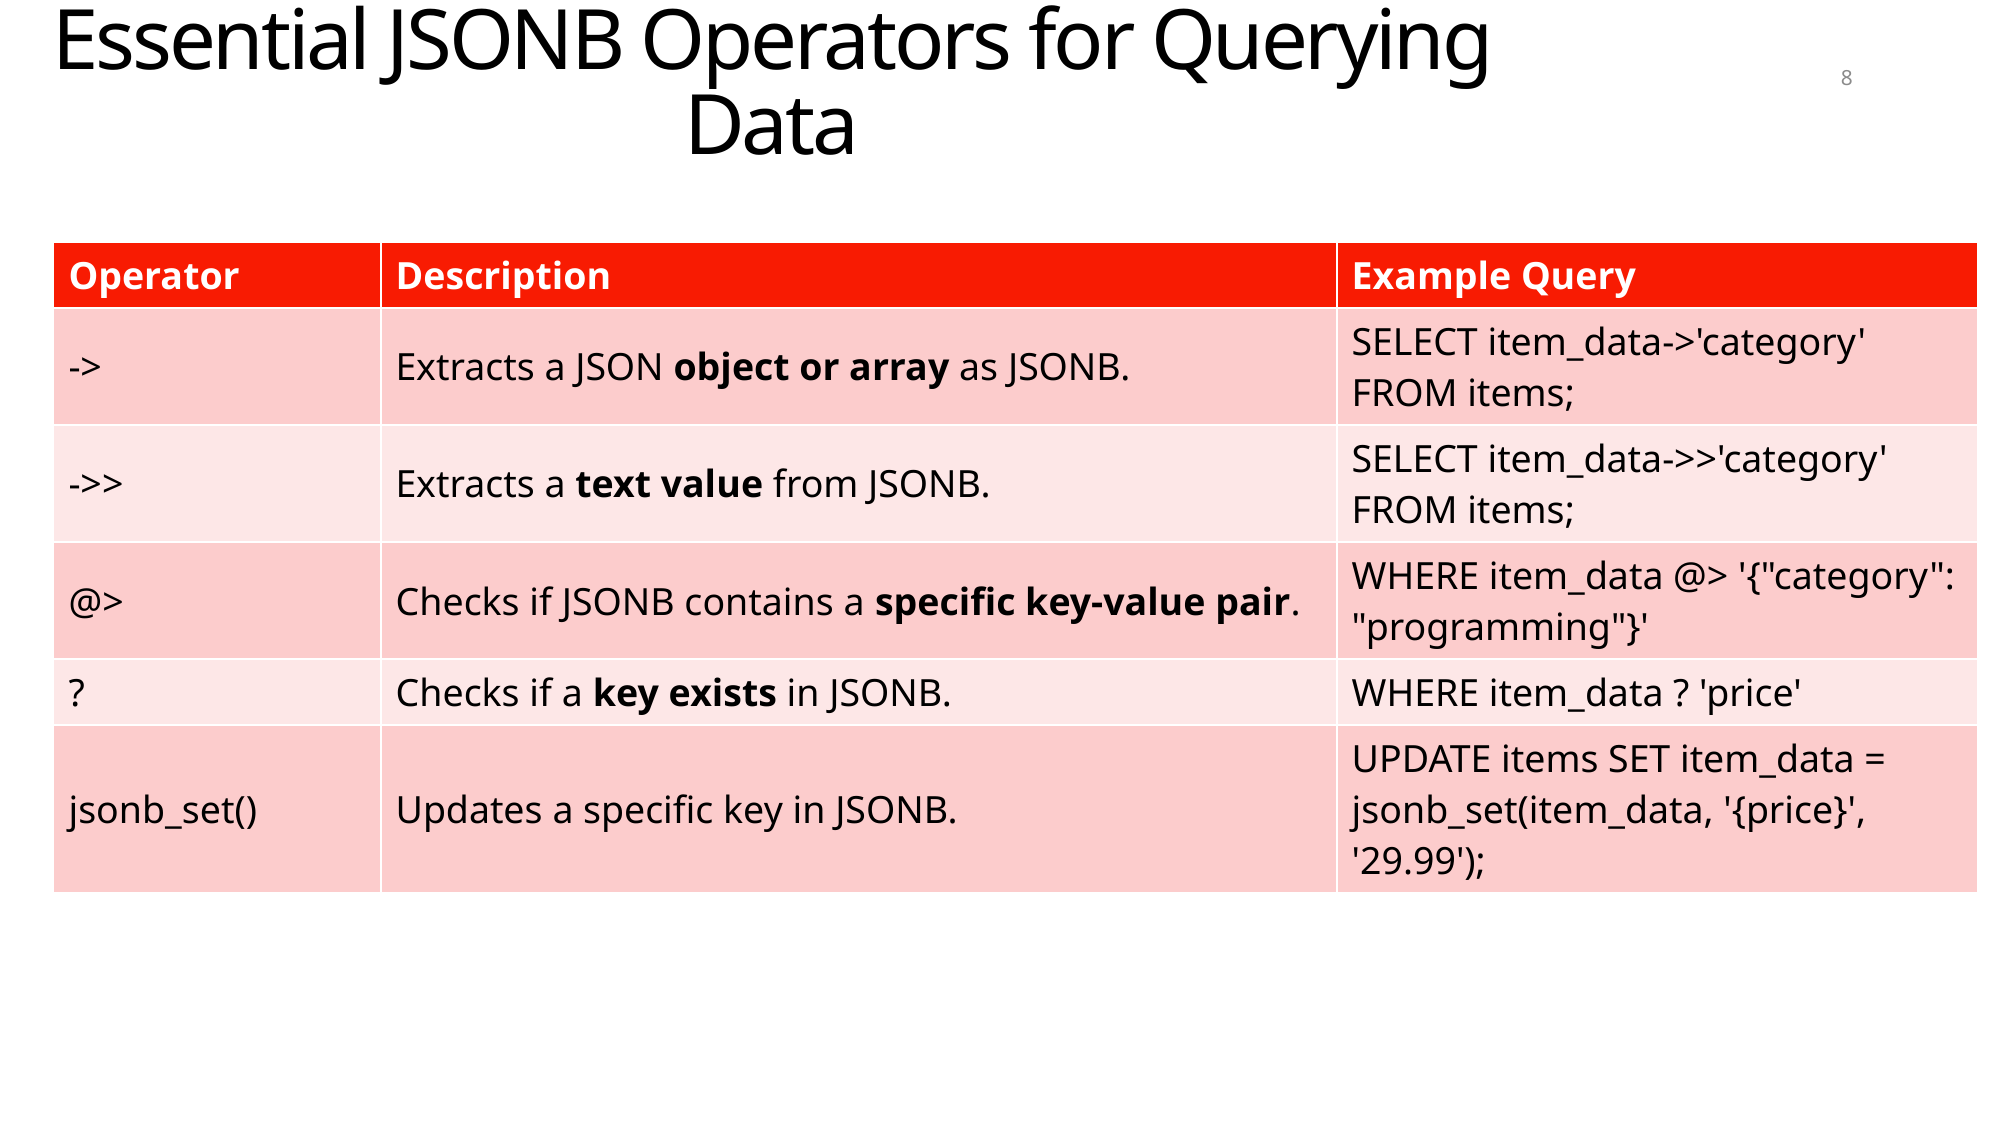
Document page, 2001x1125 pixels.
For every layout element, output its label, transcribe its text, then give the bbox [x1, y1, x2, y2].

table_cell WHERE item_data @> '{"category": "programming"}' [1338, 543, 1977, 658]
table_cell Checks if a key exists in JSONB. [382, 660, 1336, 724]
table_cell SELECT item_data->>'category' FROM items; [1338, 426, 1977, 541]
table_cell UPDATE items SET item_data = jsonb_set(item_data, '{price}', '29.99'); [1338, 726, 1977, 892]
table_cell Extracts a text value from JSONB. [382, 426, 1336, 541]
table_cell -> [54, 309, 380, 424]
title Essential JSONB Operators for Querying Data [0, 0, 1544, 173]
table_header Operator [54, 243, 380, 307]
table_cell ->> [54, 426, 380, 541]
table_cell SELECT item_data->'category' FROM items; [1338, 309, 1977, 424]
table_cell jsonb_set() [54, 726, 380, 892]
table_cell WHERE item_data ? 'price' [1338, 660, 1977, 724]
table_cell Checks if JSONB contains a specific key-value pair. [382, 543, 1336, 658]
slide_number 8 [1717, 52, 1868, 105]
table_header Example Query [1338, 243, 1977, 307]
table_cell Updates a specific key in JSONB. [382, 726, 1336, 892]
table_cell ? [54, 660, 380, 724]
table_cell @> [54, 543, 380, 658]
table_header Description [382, 243, 1336, 307]
table_cell Extracts a JSON object or array as JSONB. [382, 309, 1336, 424]
